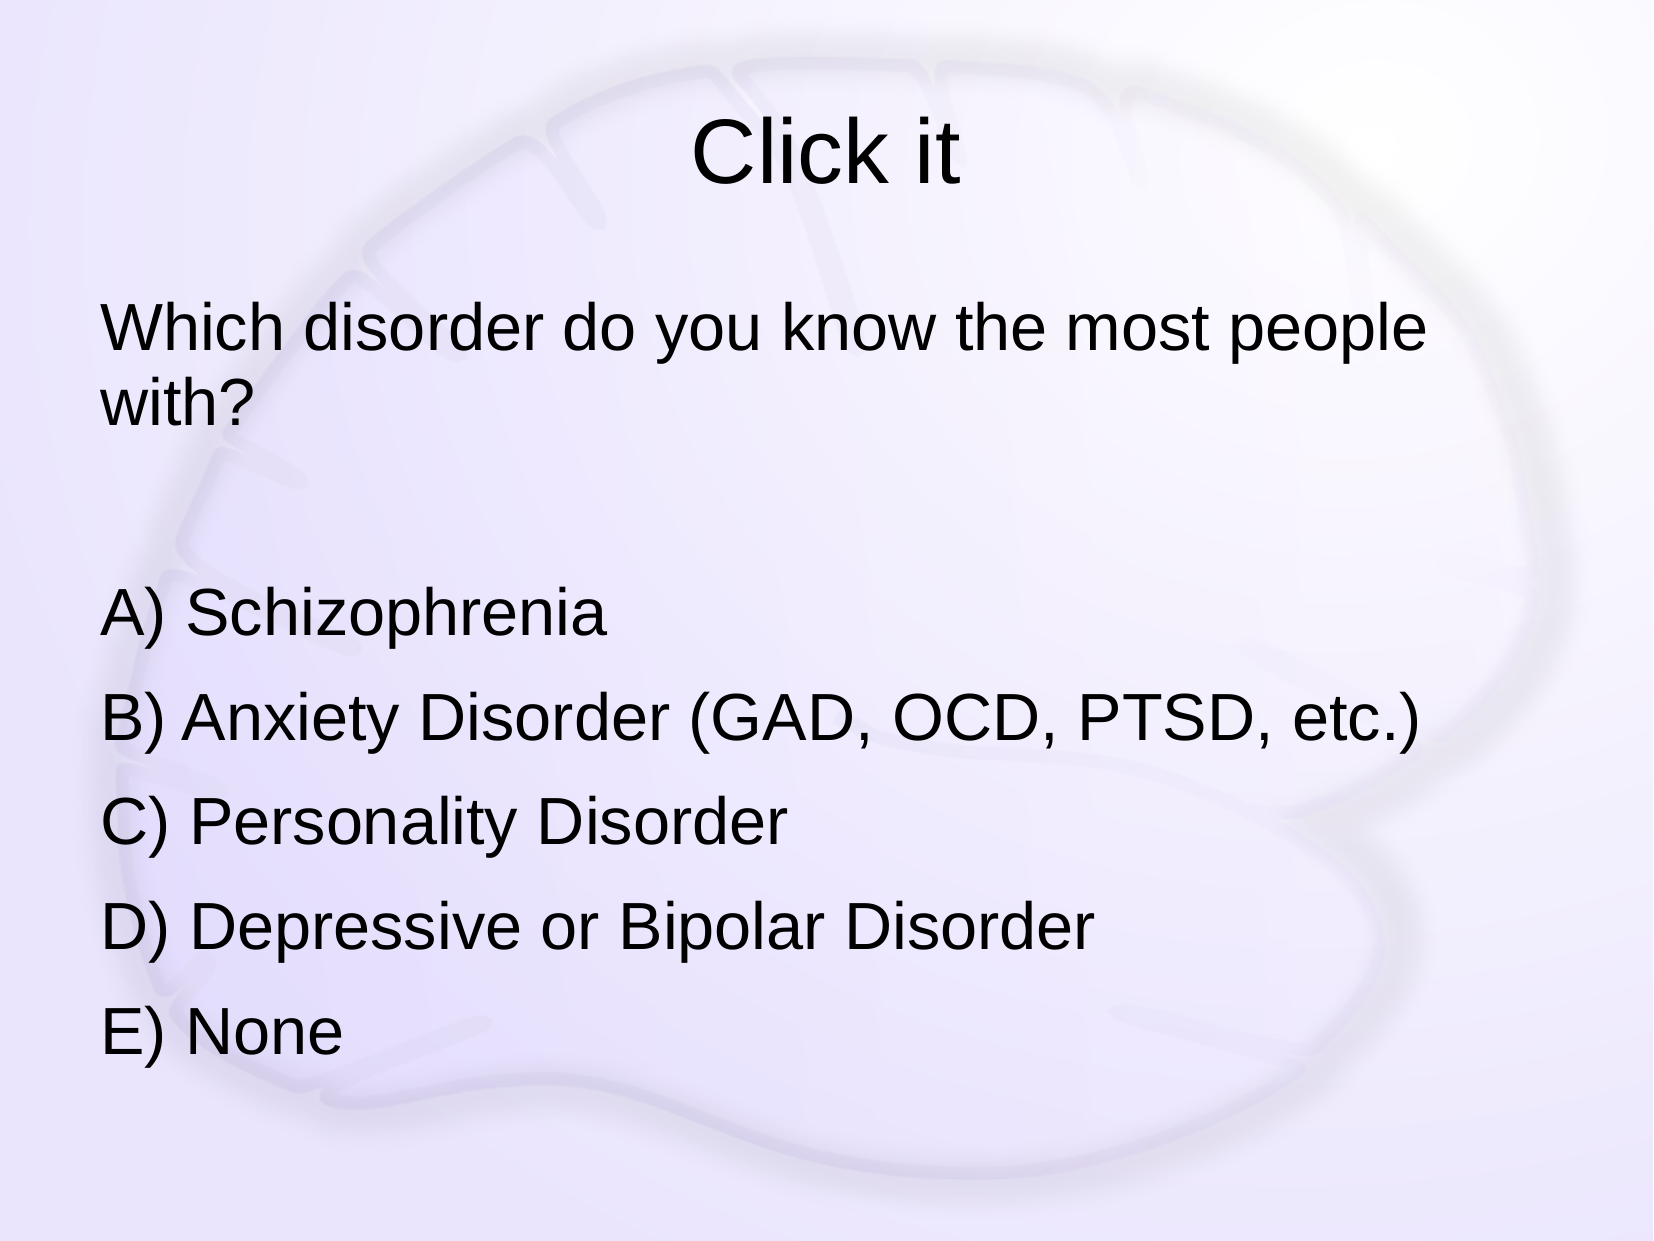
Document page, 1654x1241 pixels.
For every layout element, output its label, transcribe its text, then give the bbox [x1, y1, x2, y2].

title Click it [82, 49, 1571, 257]
picture [0, 0, 1654, 1241]
list Which disorder do you know the most people with? A) Schizophrenia B) Anxiety Disorder (GAD, OCD, PTSD, etc.) C) Personality Disorder D) Depressive or Bipolar Disorder E) None [82, 290, 1571, 1110]
